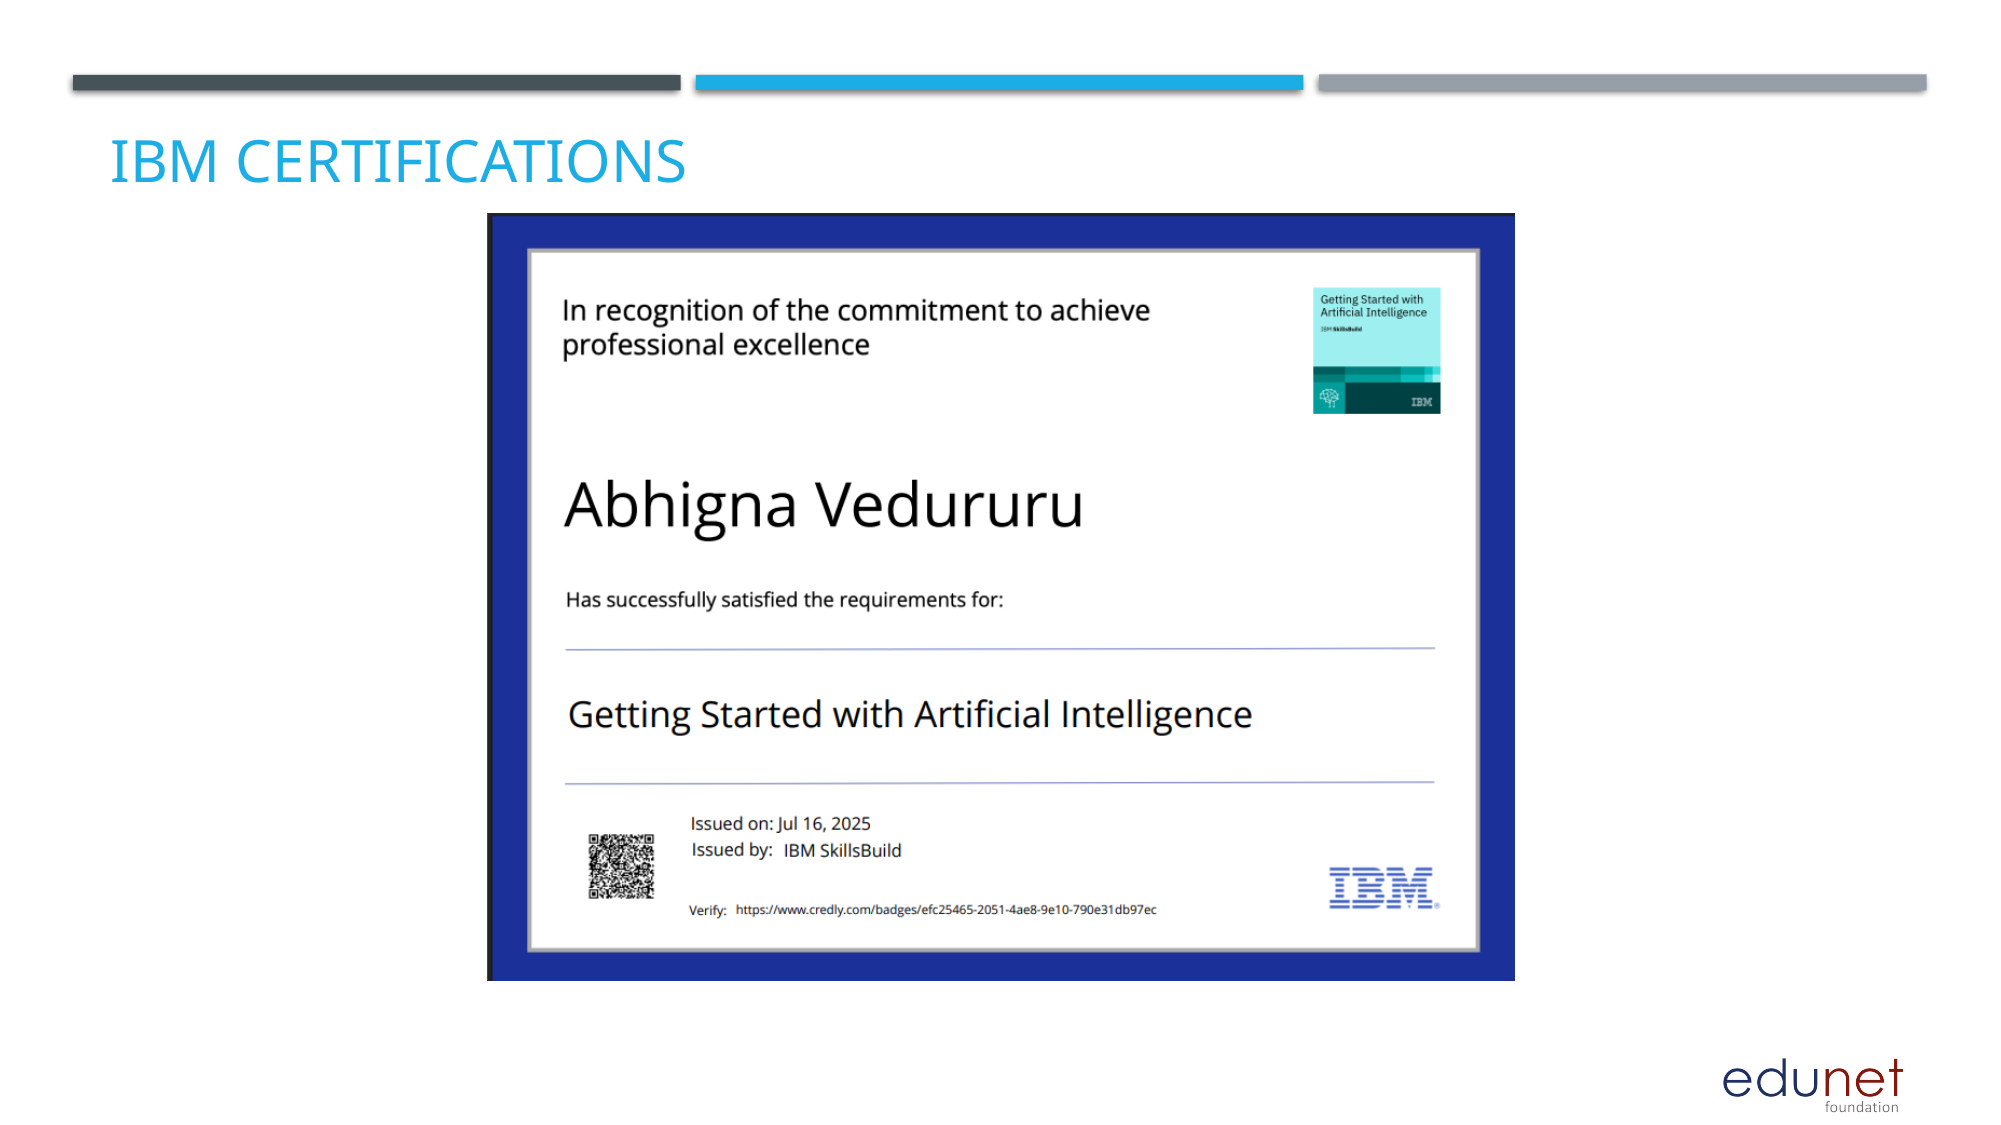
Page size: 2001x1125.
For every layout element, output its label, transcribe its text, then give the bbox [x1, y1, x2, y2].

picture [484, 212, 1516, 981]
title IBM Certifications [95, 115, 1905, 203]
picture [1719, 1056, 1905, 1116]
